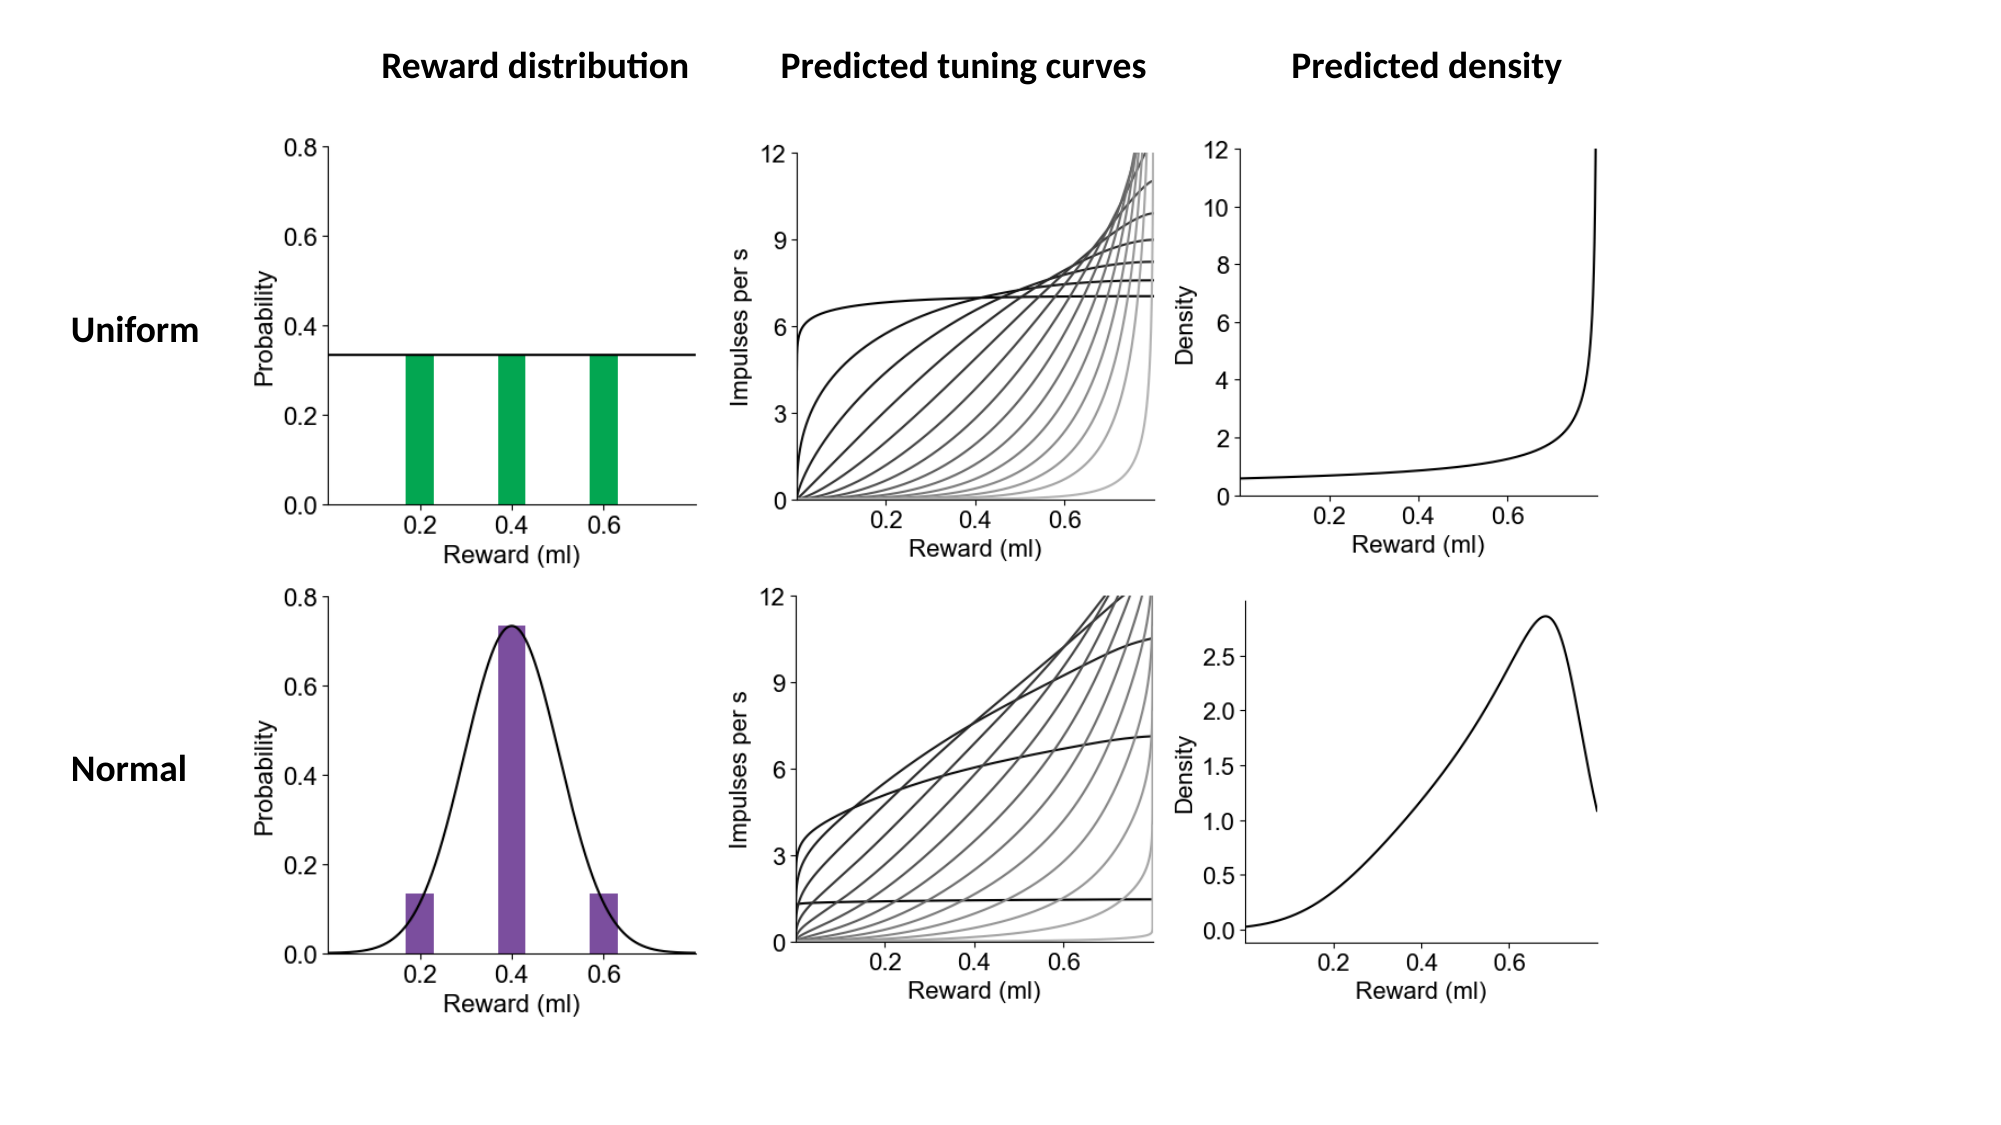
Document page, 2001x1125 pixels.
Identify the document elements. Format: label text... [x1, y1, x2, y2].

text_box Predicted density [1276, 33, 1578, 93]
text_box Reward distribution [366, 33, 705, 94]
text_box Predicted tuning curves [765, 33, 1162, 93]
picture [719, 577, 1607, 1013]
picture [719, 130, 1607, 571]
picture [242, 127, 706, 1027]
text_box Normal [56, 736, 242, 797]
text_box Uniform [56, 297, 242, 357]
